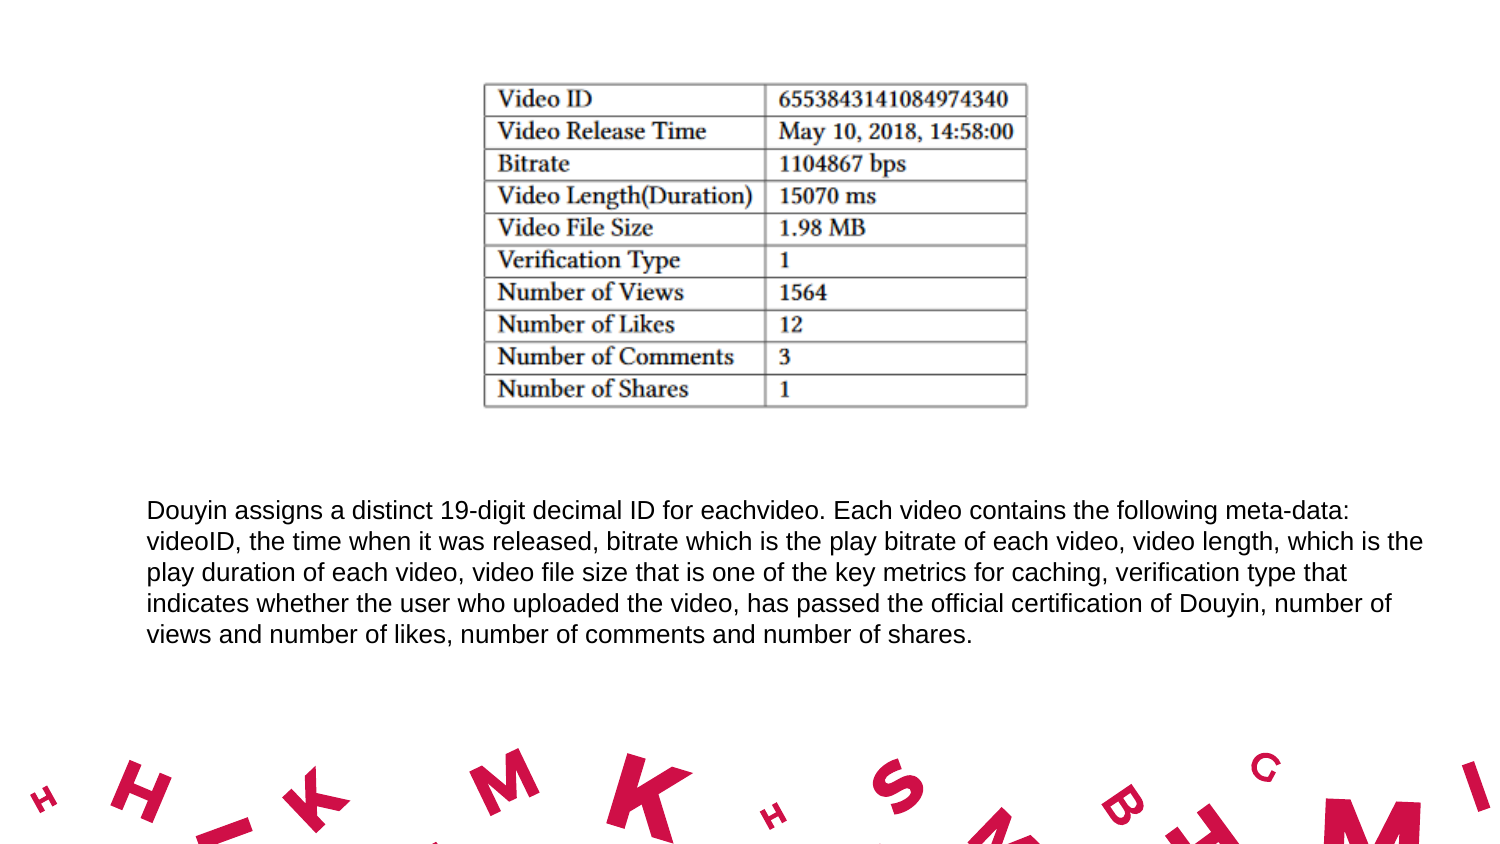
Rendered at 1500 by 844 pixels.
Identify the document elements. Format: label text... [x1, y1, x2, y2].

subtitle Douyin assigns a distinct 19-digit decimal ID for eachvideo. Each video contains the following meta-data: videoID, the time when it was released, bitrate which is the play bitrate of each video, video length, which is the play duration of each video, video file size that is one of the key metrics for caching, verification type that indicates whether the user who uploaded the video, has passed the official certification of Douyin, number of views and number of likes, number of comments and number of shares. [131, 478, 1460, 844]
picture [462, 49, 1038, 432]
